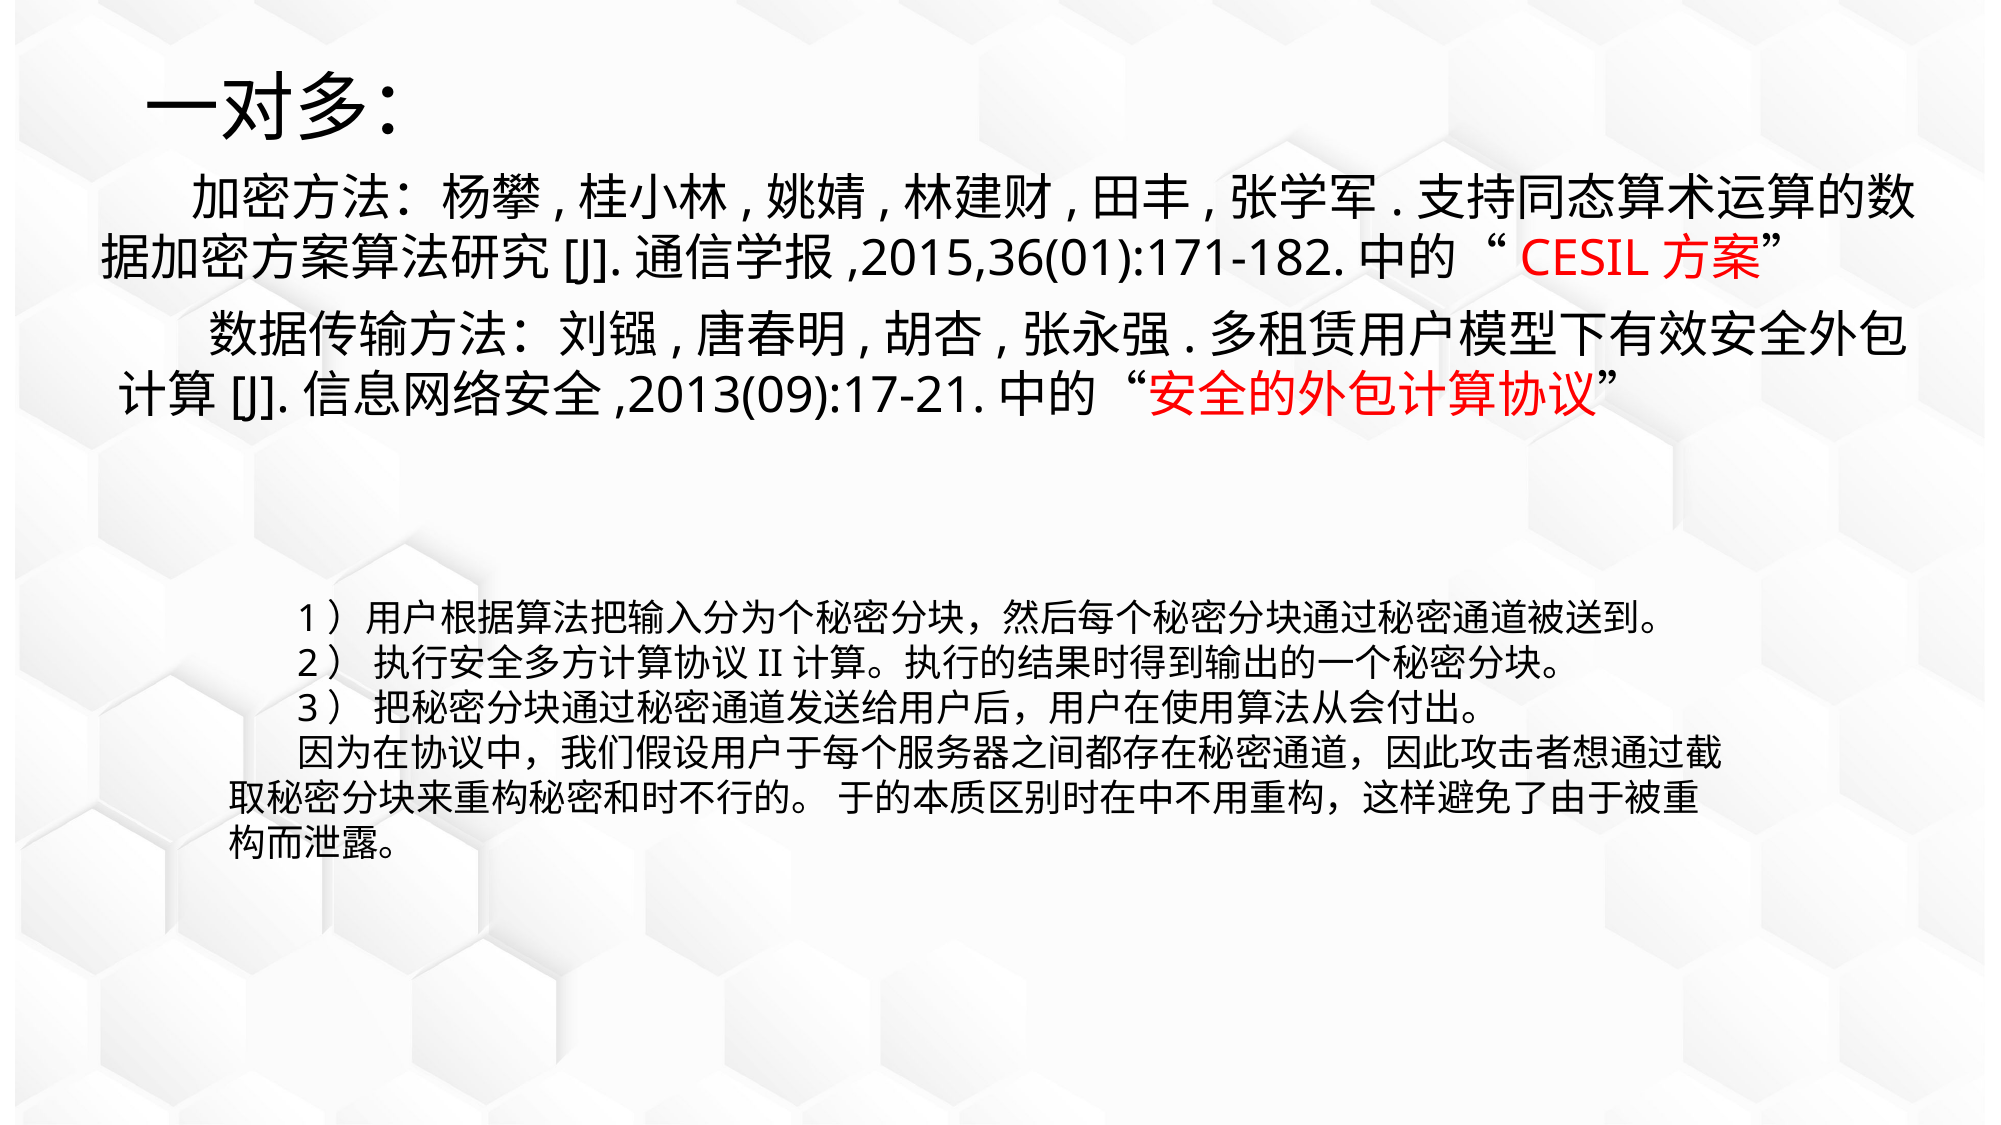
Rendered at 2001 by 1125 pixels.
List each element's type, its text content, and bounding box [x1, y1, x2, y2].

text_box 加密方法：杨攀,桂小林,姚婧,林建财,田丰,张学军.支持同态算术运算的数 据加密方案算法研究[J].通信学报,2015,36(01):171-182.中的“CESIL方案” [85, 158, 1931, 294]
text_box 一对多： [129, 52, 579, 158]
picture [15, 0, 1985, 1125]
text_box 数据传输方法：刘镪,唐春明,胡杏,张永强.多租赁用户模型下有效安全外包 计算[J].信息网络安全,2013(09):17-21.中的“安全的外包计算协议” [103, 294, 1924, 490]
